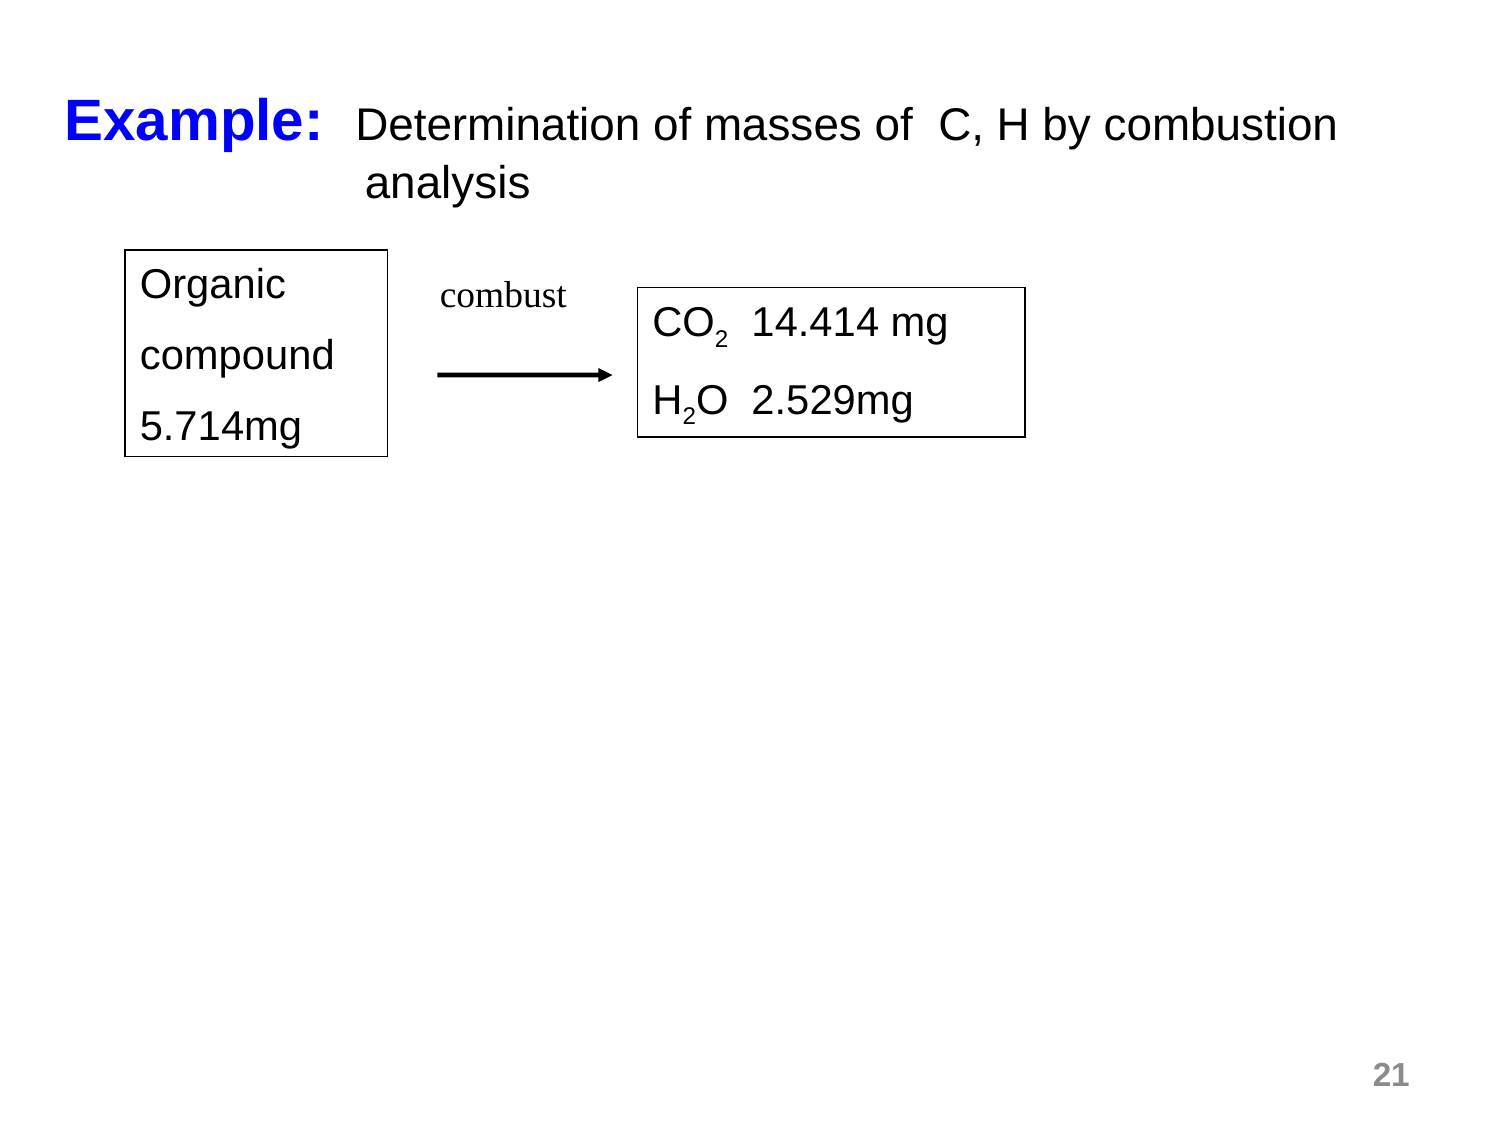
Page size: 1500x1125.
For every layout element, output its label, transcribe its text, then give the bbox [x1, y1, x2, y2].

slide_number 21 [1074, 1042, 1425, 1103]
text_box [437, 368, 613, 382]
text_box Example: Determination of masses of C, H by combustion analysis [50, 74, 1438, 215]
text_box combust [424, 262, 638, 323]
text_box Organic compound 5.714mg [125, 249, 388, 457]
text_box CO2 14.414 mg H2O 2.529mg [637, 287, 1025, 437]
